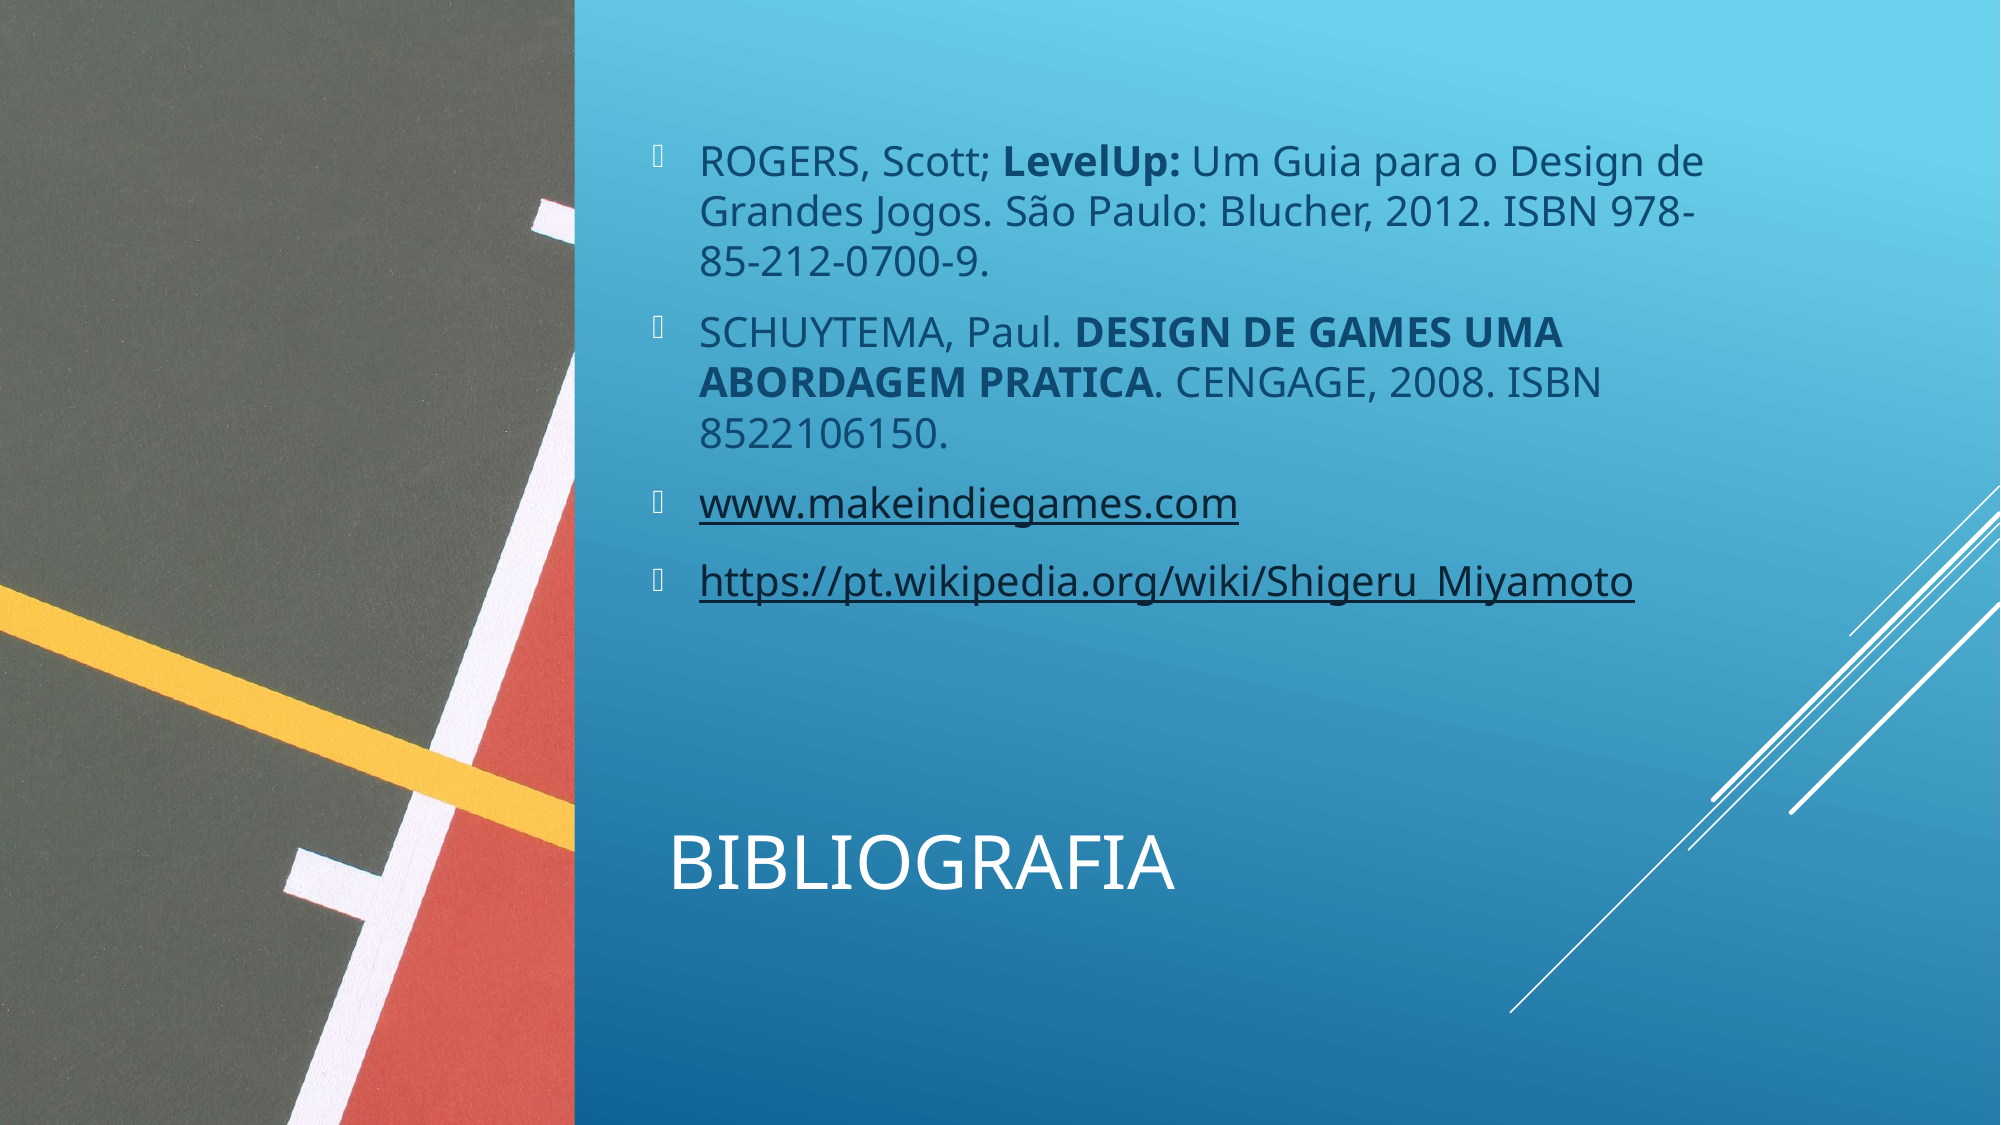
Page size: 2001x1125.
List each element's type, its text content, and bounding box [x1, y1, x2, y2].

list ROGERS, Scott; LevelUp: Um Guia para o Design de Grandes Jogos. São Paulo: Blucher, 2012. ISBN 978-85-212-0700-9. SCHUYTEMA, Paul. DESIGN DE GAMES UMA ABORDAGEM PRATICA. CENGAGE, 2008. ISBN 8522106150. www.makeindiegames.com https://pt.wikipedia.org/wiki/Shigeru_Miyamoto [637, 112, 1725, 706]
picture [0, 0, 575, 1125]
title Bibliografia [652, 736, 1510, 984]
text_box [575, 0, 2000, 1125]
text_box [1510, 485, 2000, 1013]
